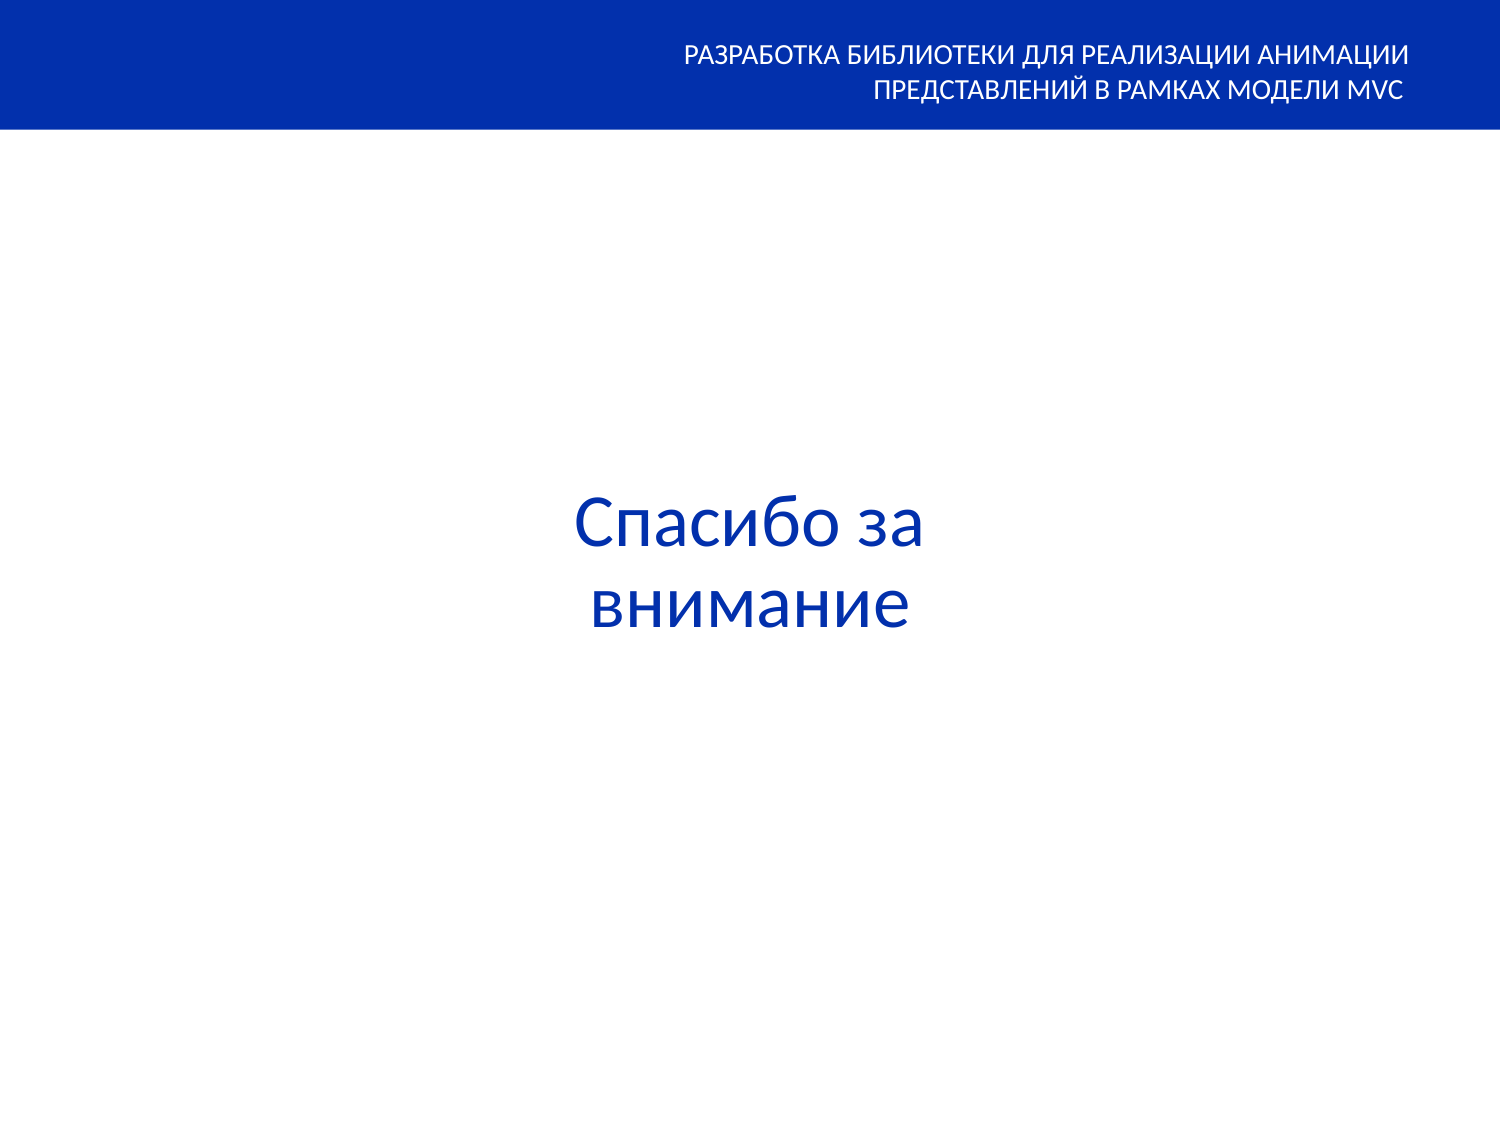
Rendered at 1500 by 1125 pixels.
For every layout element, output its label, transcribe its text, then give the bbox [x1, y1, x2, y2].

text_box Спасибо за внимание [400, 354, 1100, 771]
footer Разработка библиотеки для реализации анимации представлений в рамках модели MVC [661, 40, 1425, 101]
